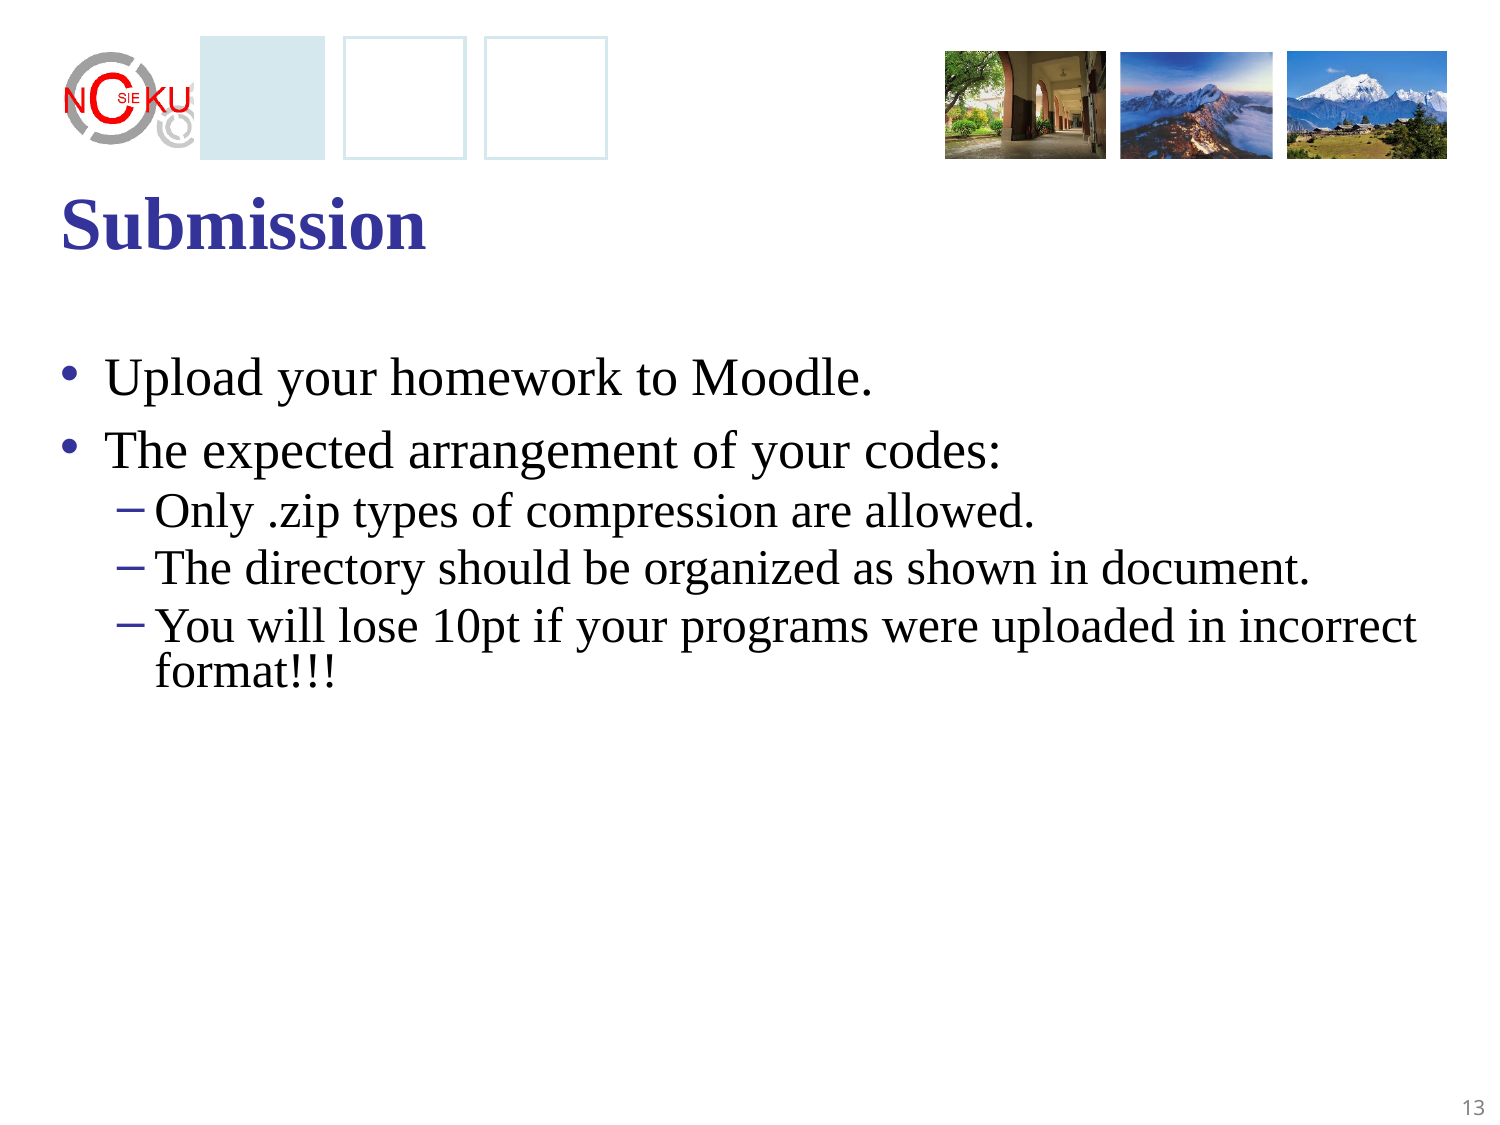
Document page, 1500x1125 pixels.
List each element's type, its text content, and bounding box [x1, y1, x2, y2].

list Upload your homework to Moodle. The expected arrangement of your codes: Only .zip types of compression are allowed. The directory should be organized as shown in document. You will lose 10pt if your programs were uploaded in incorrect format!!! [60, 356, 1421, 769]
title Submission [60, 160, 1421, 290]
slide_number 13 [1423, 1087, 1500, 1125]
picture [1287, 51, 1447, 159]
picture [59, 37, 194, 161]
picture [945, 51, 1106, 159]
picture [1120, 52, 1273, 159]
